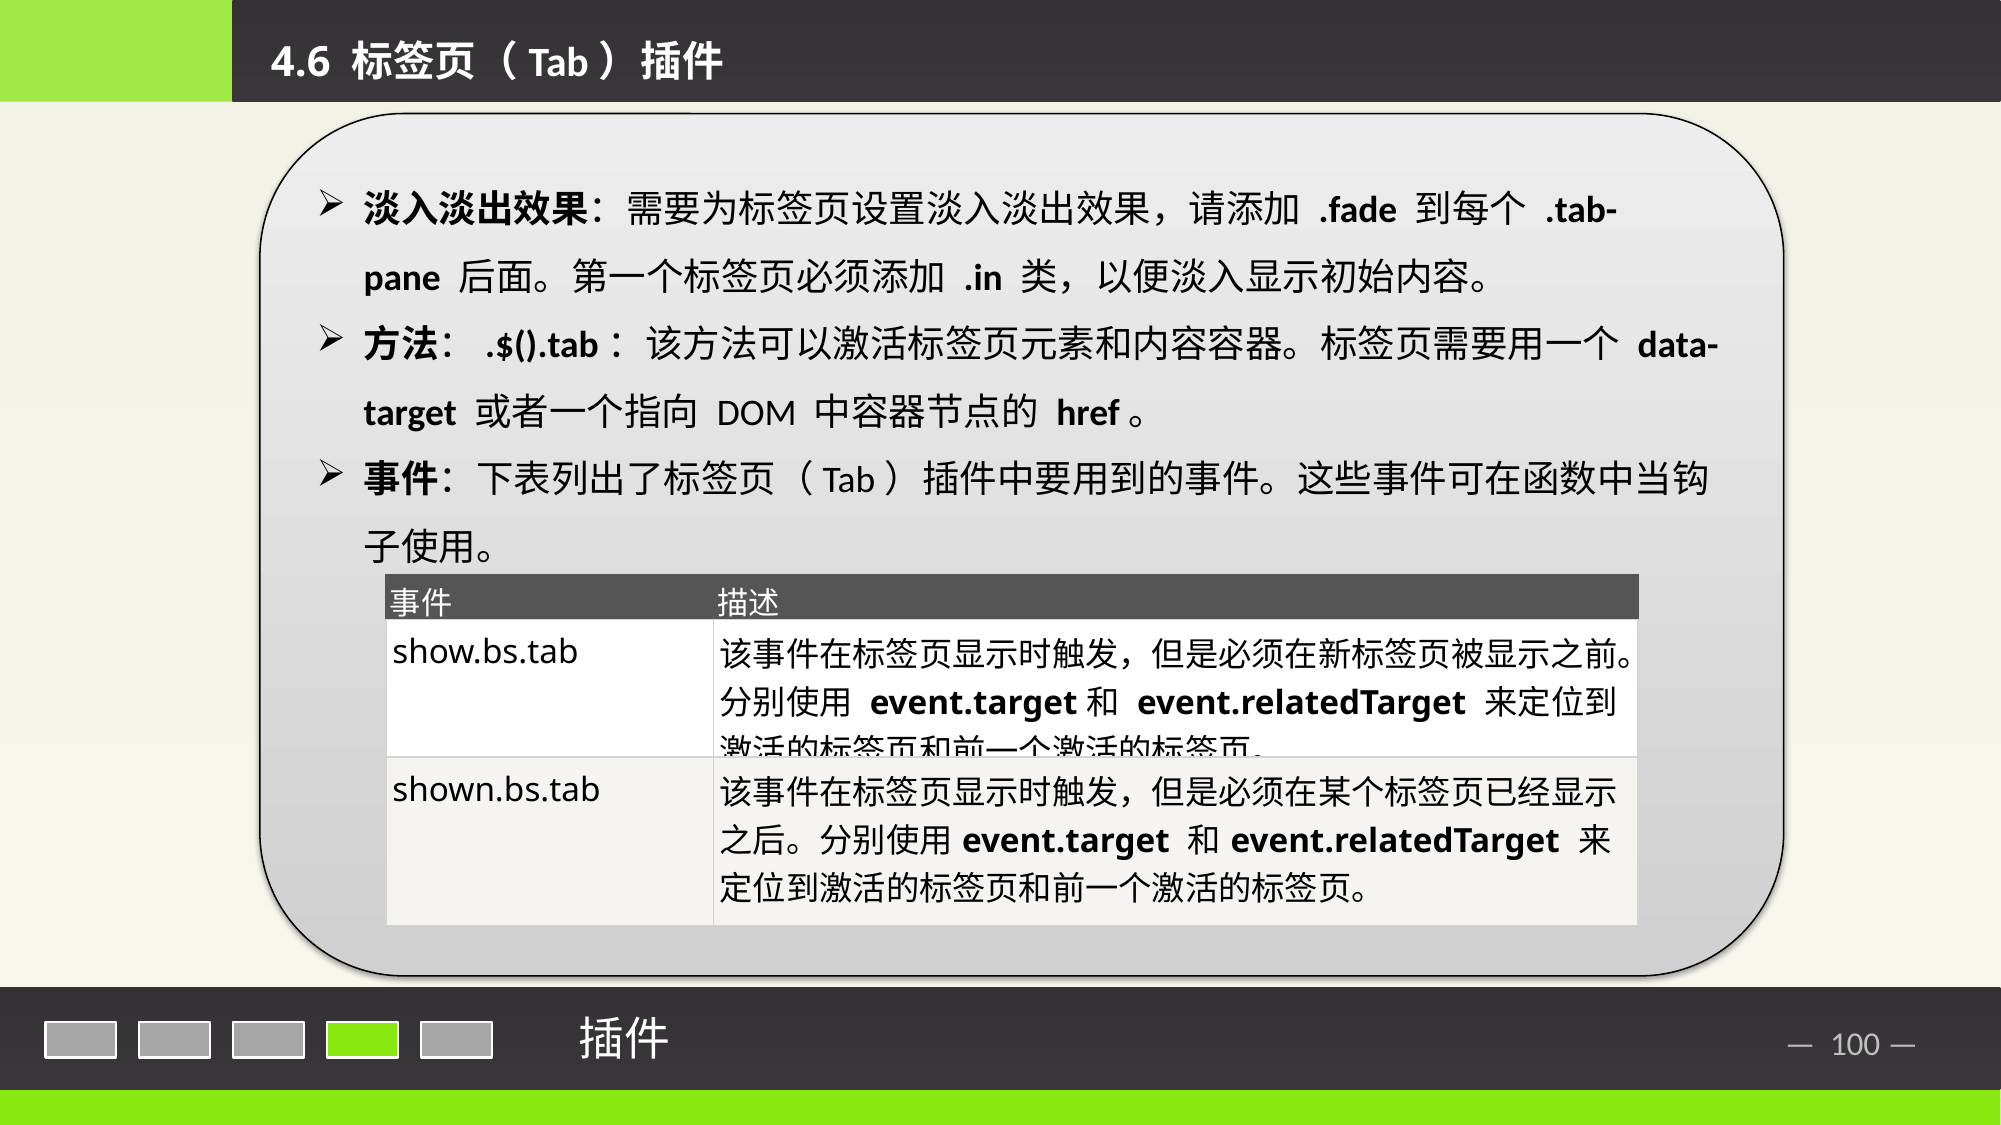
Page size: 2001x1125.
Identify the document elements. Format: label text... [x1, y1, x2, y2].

table_cell 该事件在标签页显示时触发，但是必须在某个标签页已经显示之后。分别使用event.target 和event.relatedTarget 来定位到激活的标签页和前一个激活的标签页。 [714, 758, 1637, 925]
table_cell show.bs.tab [387, 620, 713, 756]
table_cell 该事件在标签页显示时触发，但是必须在新标签页被显示之前。分别使用 event.target和 event.relatedTarget 来定位到激活的标签页和前一个激活的标签页。 [714, 620, 1637, 756]
table_header 描述 [714, 575, 1637, 619]
text_box 4.6 标签页（Tab）插件 [256, 27, 965, 93]
table_cell shown.bs.tab [387, 758, 713, 925]
table_header 事件 [387, 575, 713, 619]
text_box 淡入淡出效果：需要为标签页设置淡入淡出效果，请添加 .fade 到每个 .tab-pane 后面。第一个标签页必须添加 .in 类，以便淡入显示初始内容。 方法：.$().tab：该方法可以激活标签页元素和内容容器。标签页需要用一个 data-target 或者一个指向 DOM 中容器节点的 href。 事件：下表列出了标签页（Tab）插件中要用到的事件。这些事件可在函数中当钩子使用。 [259, 112, 1785, 977]
